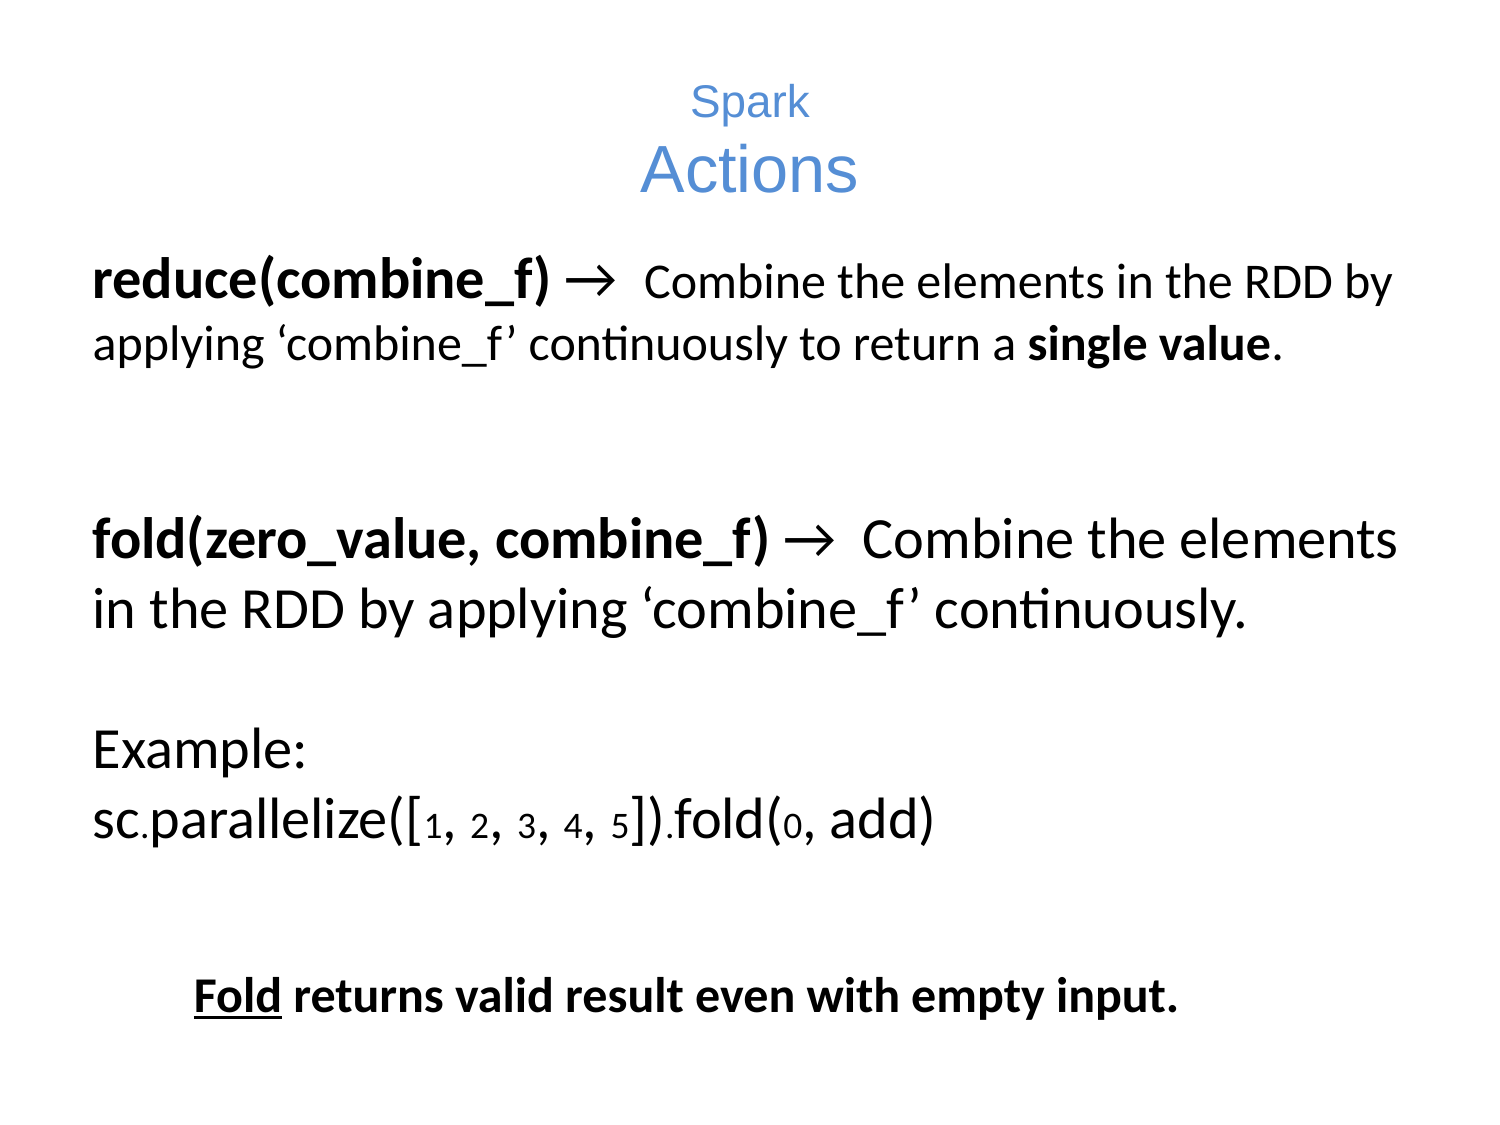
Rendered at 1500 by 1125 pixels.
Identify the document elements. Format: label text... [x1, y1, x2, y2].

title Spark Actions [75, 45, 1425, 233]
text_box reduce(combine_f) → Combine the elements in the RDD by applying ‘combine_f’ continuously to return a single value. fold(zero_value, combine_f) → Combine the elements in the RDD by applying ‘combine_f’ continuously. Example: sc.parallelize([1, 2, 3, 4, 5]).fold(0, add) [77, 232, 1428, 918]
text_box Fold returns valid result even with empty input. [179, 955, 1195, 1030]
